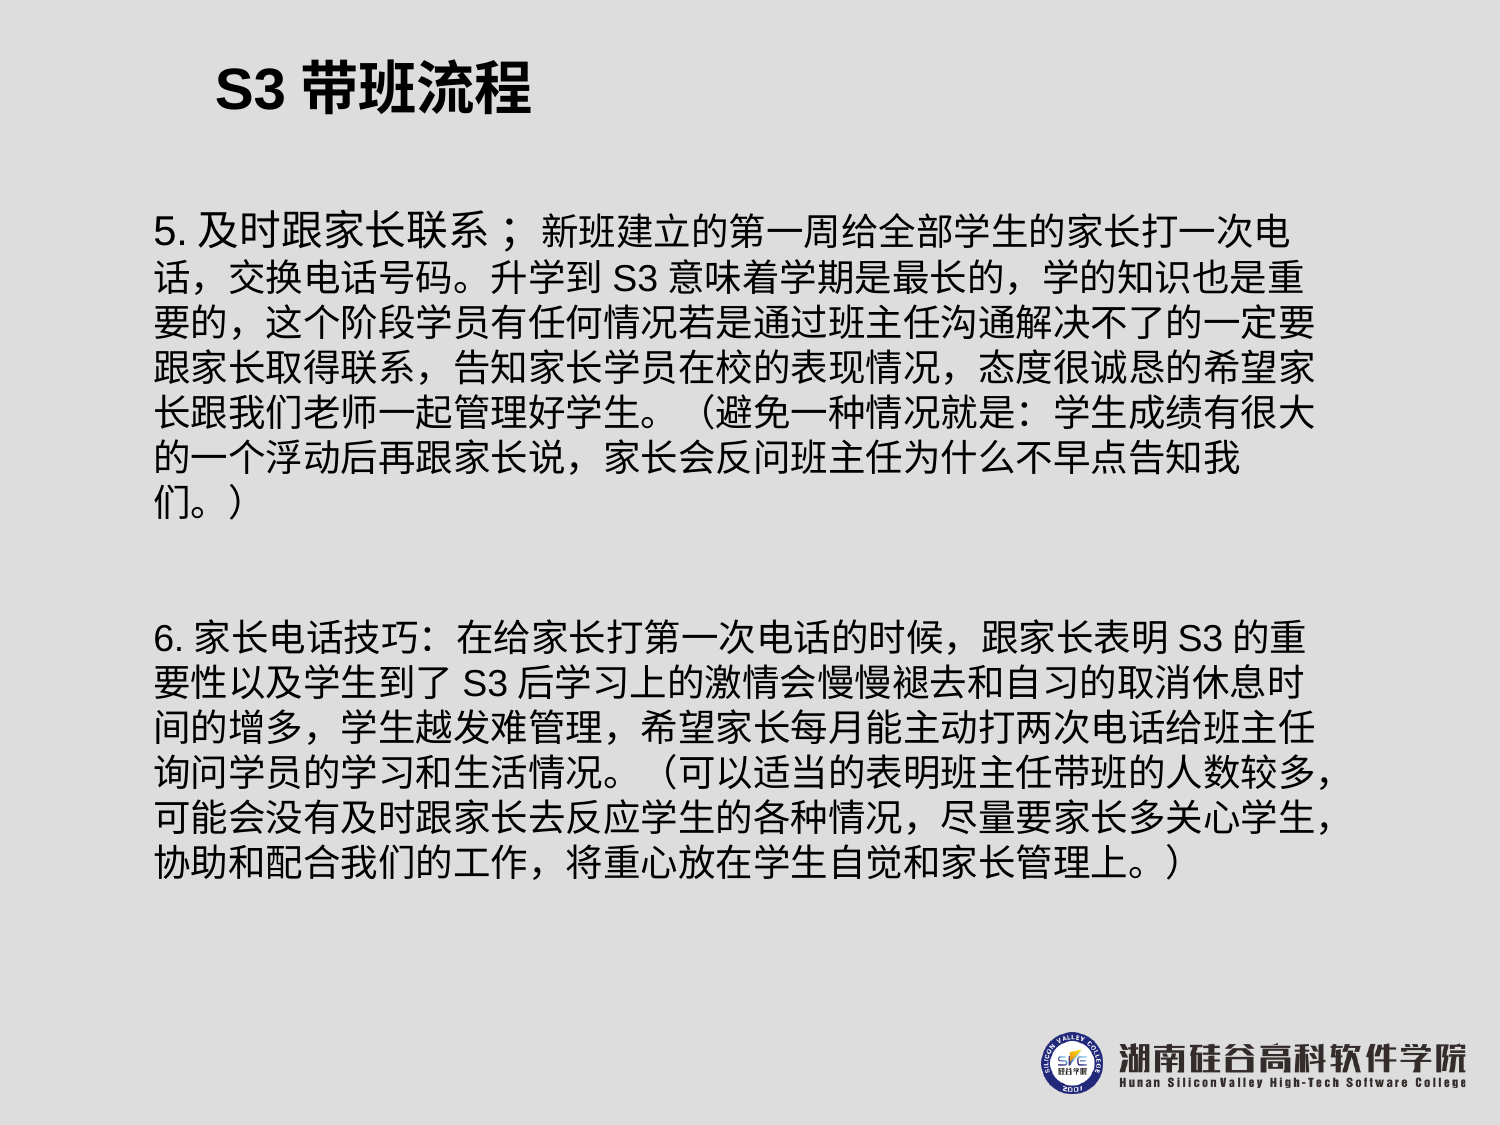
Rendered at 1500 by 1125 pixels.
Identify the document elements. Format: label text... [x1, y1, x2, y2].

picture [1041, 1032, 1103, 1094]
text_box 5.及时跟家长联系 ；新班建立的第一周给全部学生的家长打一次电话，交换电话号码。升学到S3意味着学期是最长的，学的知识也是重要的，这个阶段学员有任何情况若是通过班主任沟通解决不了的一定要跟家长取得联系，告知家长学员在校的表现情况，态度很诚恳的希望家长跟我们老师一起管理好学生。（避免一种情况就是：学生成绩有很大的一个浮动后再跟家长说，家长会反问班主任为什么不早点告知我们。） 6.家长电话技巧：在给家长打第一次电话的时候，跟家长表明S3的重要性以及学生到了S3后学习上的激情会慢慢褪去和自习的取消休息时间的增多，学生越发难管理，希望家长每月能主动打两次电话给班主任询问学员的学习和生活情况。（可以适当的表明班主任带班的人数较多，可能会没有及时跟家长去反应学生的各种情况，尽量要家长多关心学生，协助和配合我们的工作，将重心放在学生自觉和家长管理上。） [138, 196, 1344, 937]
picture [1119, 1039, 1466, 1088]
text_box [102, 174, 1327, 544]
text_box [154, 852, 1255, 914]
text_box [154, 351, 1344, 501]
text_box S3带班流程 [170, 43, 1273, 129]
